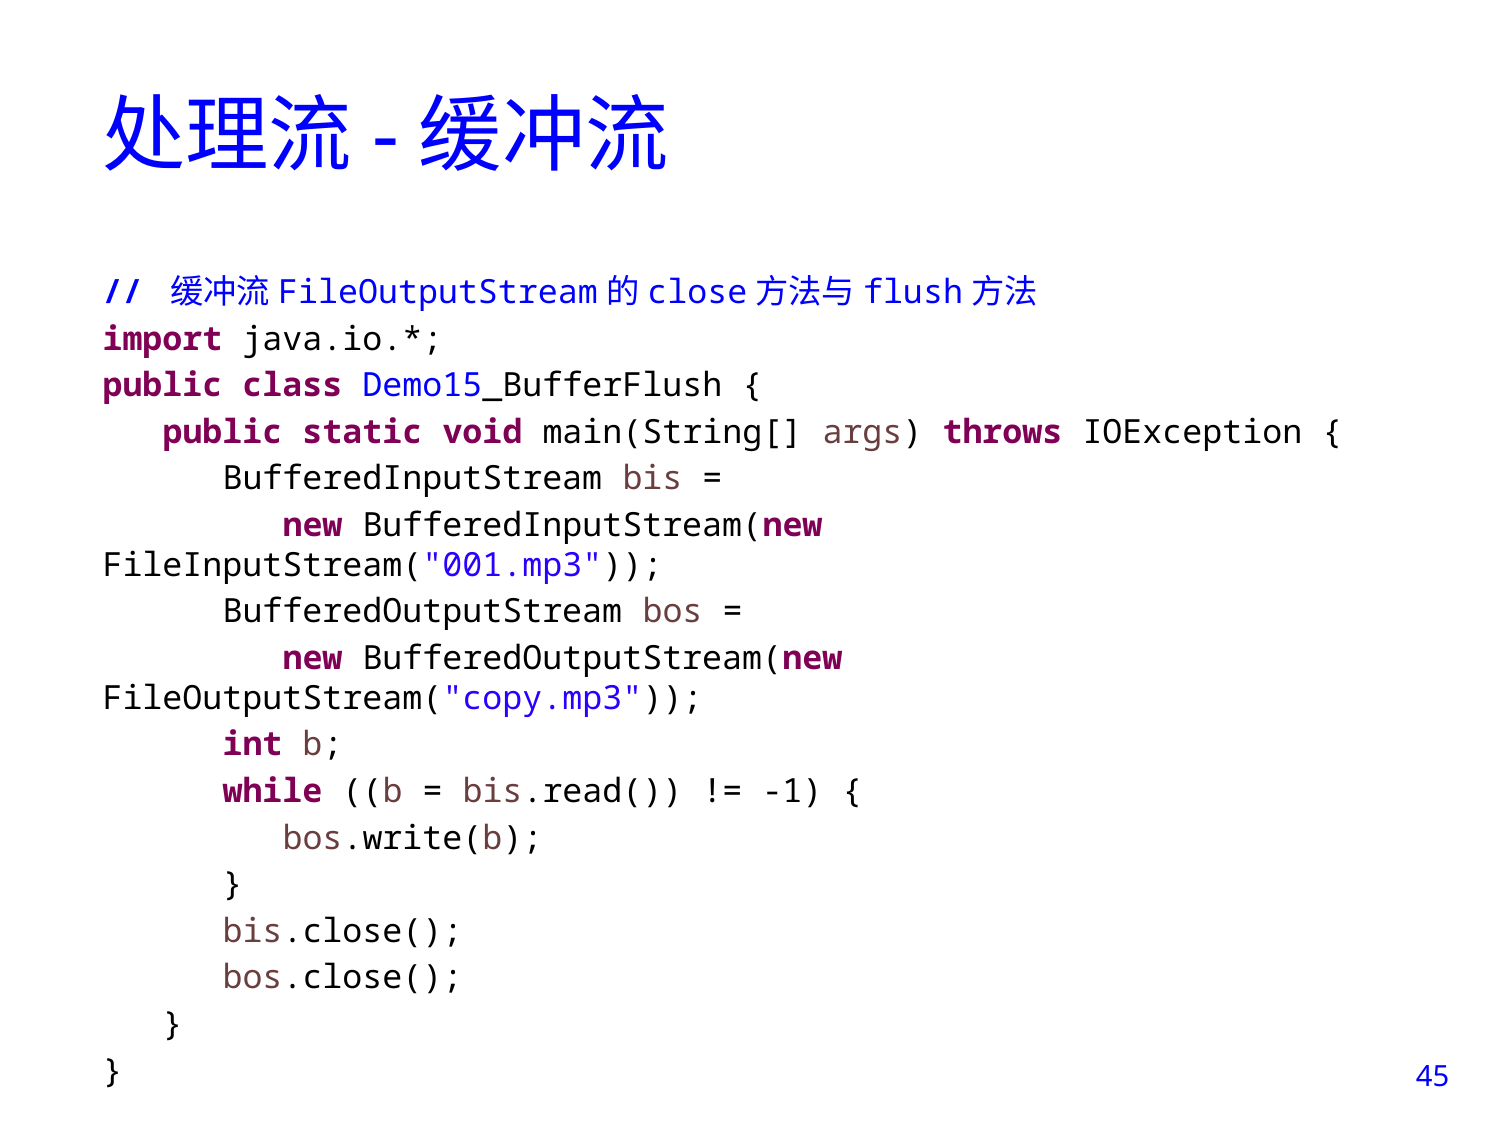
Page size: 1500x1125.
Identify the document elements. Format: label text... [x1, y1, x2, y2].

list // 缓冲流FileOutputStream的close方法与flush方法 import java.io.*; public class Demo15_BufferFlush { public static void main(String[] args) throws IOException { BufferedInputStream bis = new BufferedInputStream(new FileInputStream("001.mp3")); BufferedOutputStream bos = new BufferedOutputStream(new FileOutputStream("copy.mp3")); int b; while ((b = bis.read()) != -1) { bos.write(b); } bis.close(); bos.close(); } } [87, 262, 1363, 1025]
slide_number 45 [1364, 1049, 1465, 1125]
title 处理流-缓冲流 [87, 37, 1363, 225]
